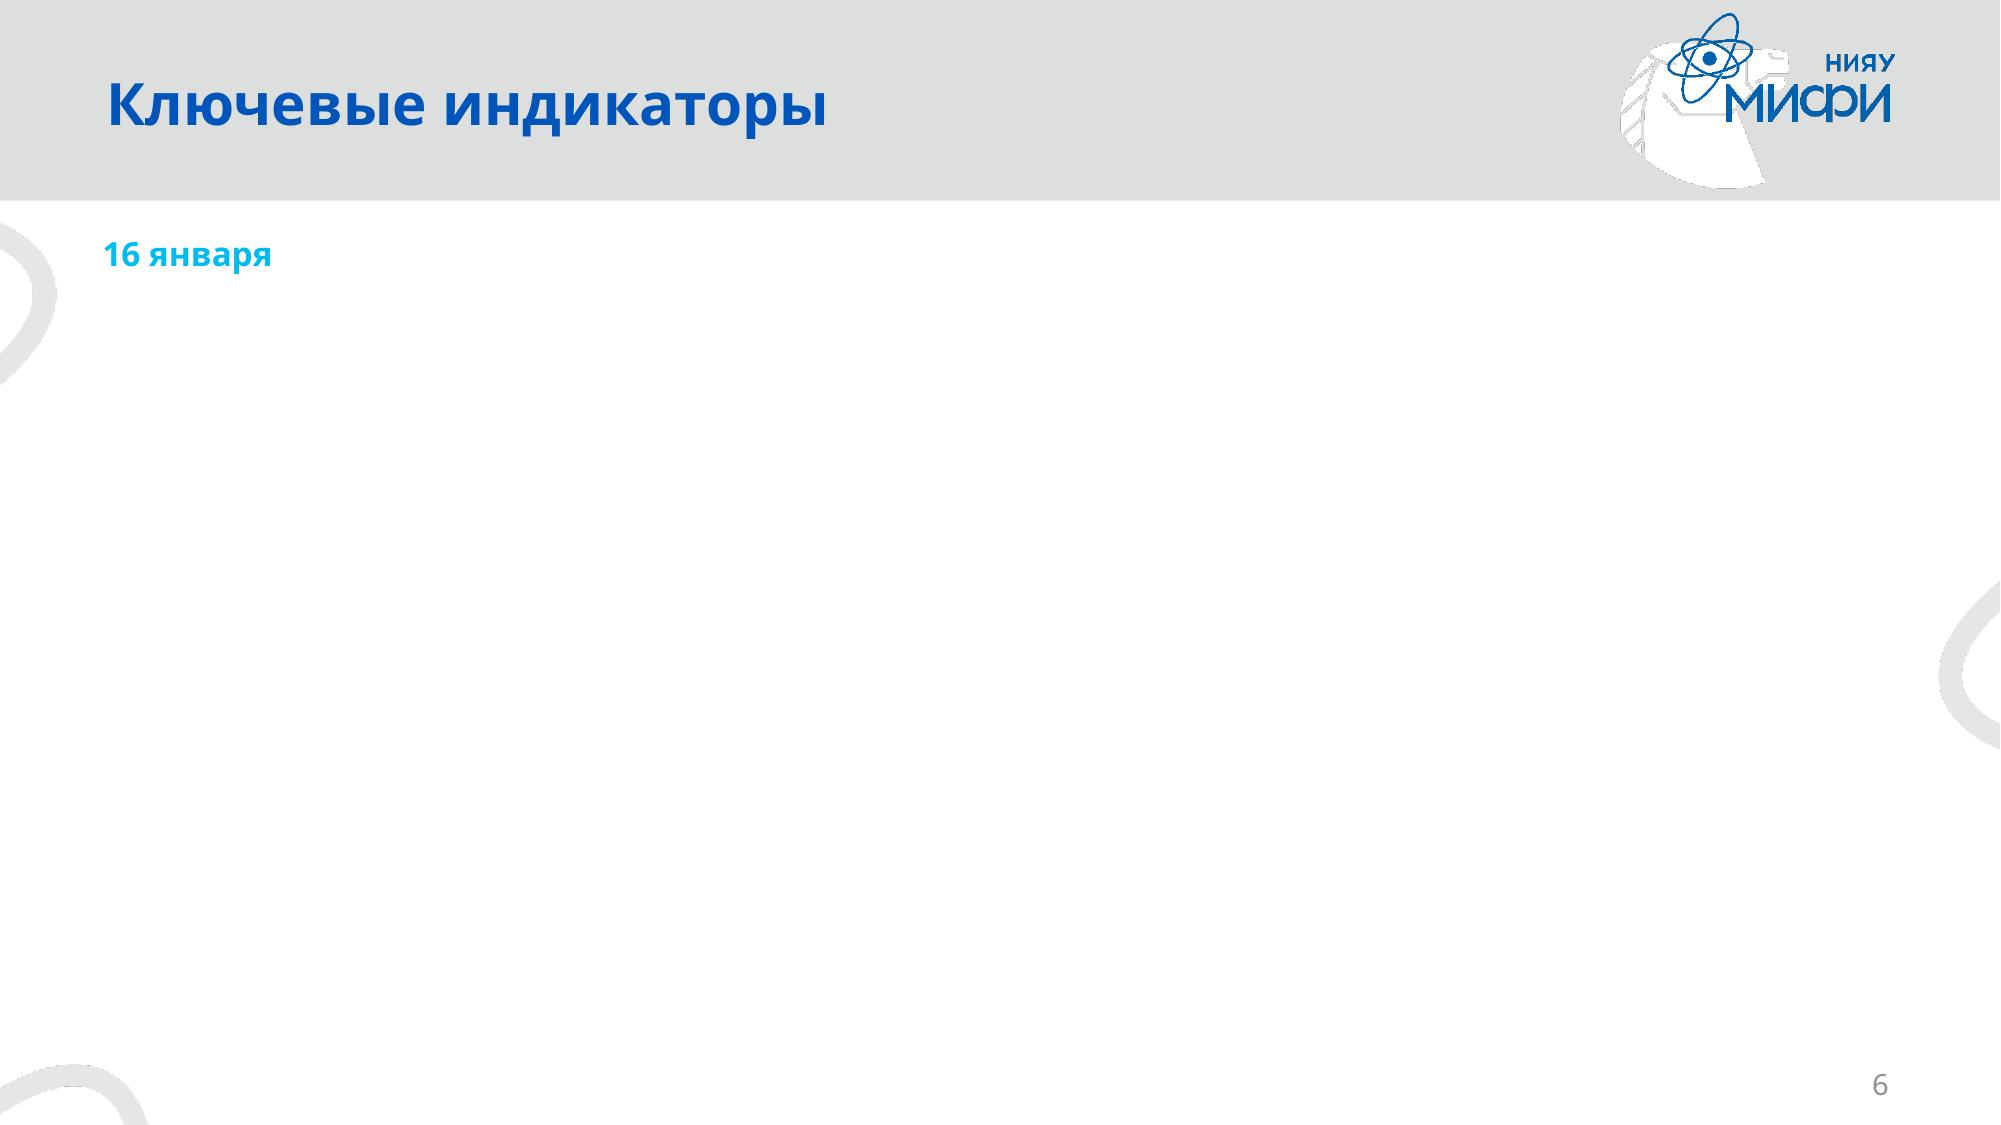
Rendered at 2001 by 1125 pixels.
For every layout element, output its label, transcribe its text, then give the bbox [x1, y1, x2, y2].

picture [1562, 0, 1953, 225]
title Ключевые индикаторы [91, 58, 1574, 145]
picture [0, 1032, 162, 1125]
list 16 января [87, 225, 1957, 281]
picture [1919, 554, 2001, 767]
picture [0, 208, 122, 456]
